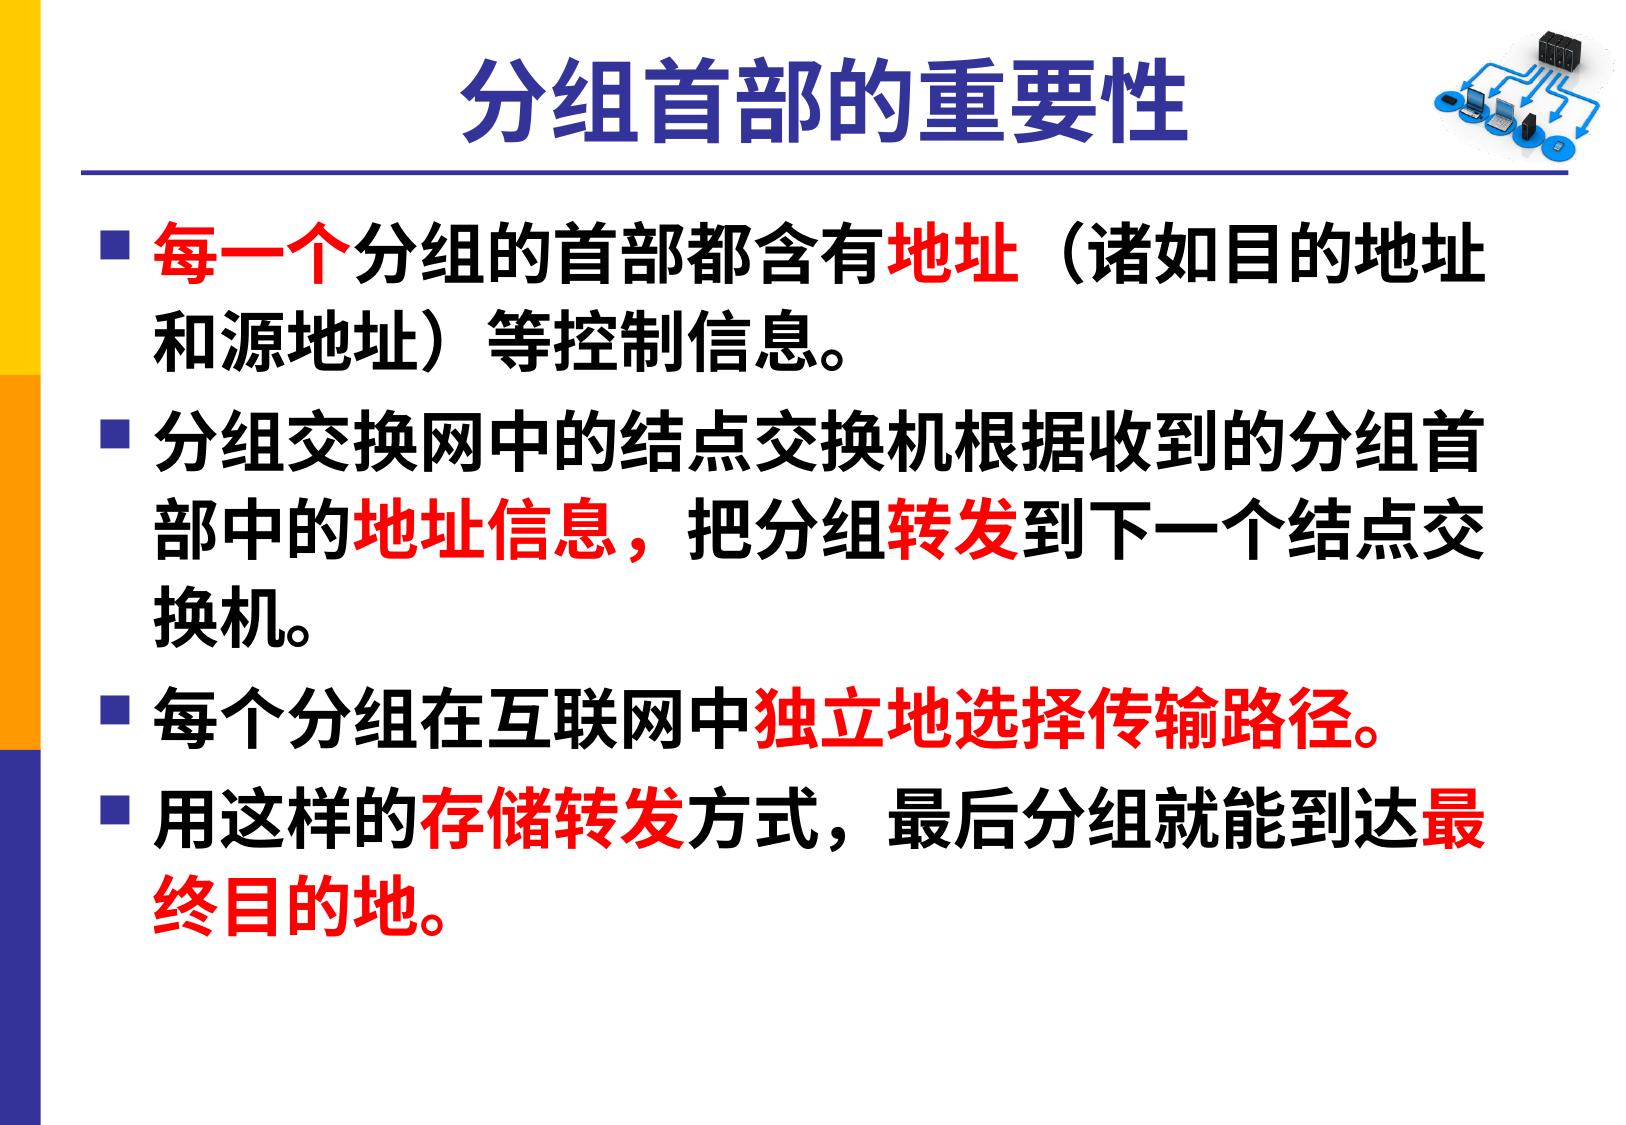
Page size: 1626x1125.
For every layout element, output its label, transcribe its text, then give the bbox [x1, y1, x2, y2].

picture [1431, 30, 1616, 165]
title 分组首部的重要性 [81, 30, 1569, 161]
list 每一个分组的首部都含有地址（诸如目的地址和源地址）等控制信息。 分组交换网中的结点交换机根据收到的分组首部中的地址信息，把分组转发到下一个结点交换机。 每个分组在互联网中独立地选择传输路径。 用这样的存储转发方式，最后分组就能到达最终目的地。 [81, 196, 1569, 1006]
